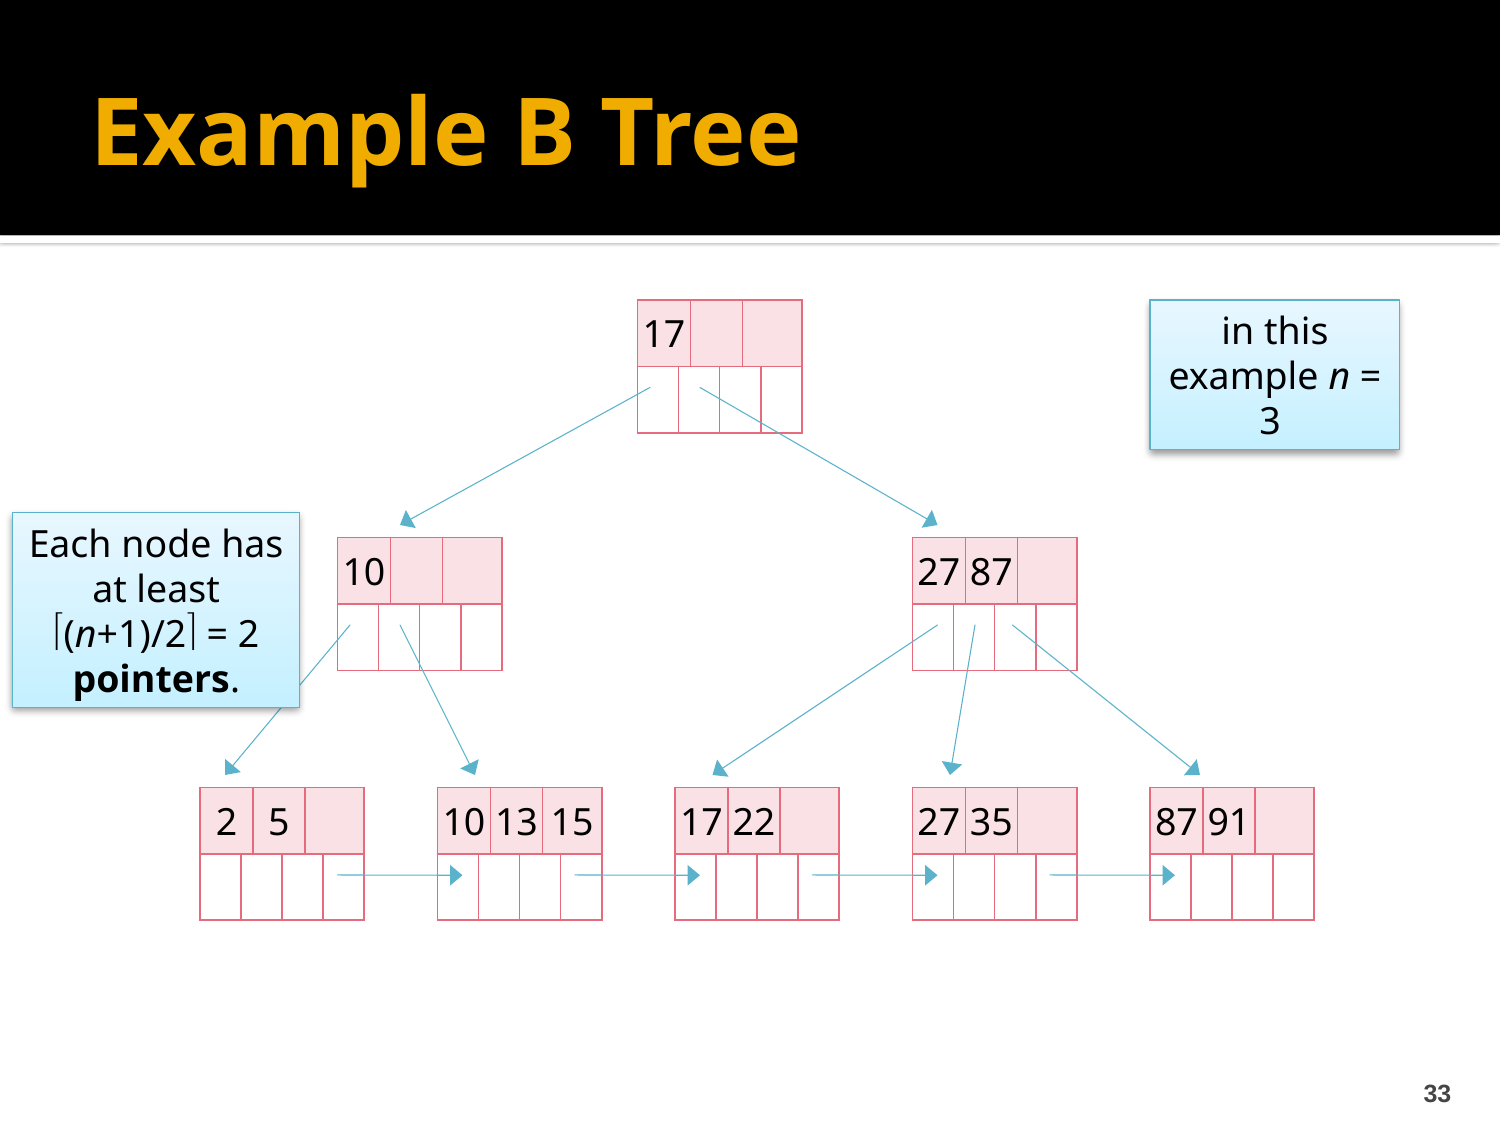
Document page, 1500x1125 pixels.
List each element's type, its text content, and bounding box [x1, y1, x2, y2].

table_cell [479, 855, 519, 919]
table_cell [379, 605, 419, 660]
table_cell [995, 605, 1035, 670]
table_header 35 [966, 788, 1017, 853]
table_cell [717, 855, 756, 919]
table_cell [1151, 855, 1190, 919]
table_header [781, 788, 838, 853]
text_box in this example n = 3 [1149, 299, 1400, 450]
table_cell [462, 605, 501, 660]
table_cell [438, 855, 478, 919]
table_header [1256, 788, 1313, 853]
table_header [1018, 788, 1076, 853]
table_header 2 [201, 788, 252, 853]
table_header 13 [491, 788, 542, 853]
table_cell [758, 855, 797, 919]
table_cell [762, 367, 801, 385]
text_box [1012, 624, 1200, 775]
table_cell [1037, 605, 1076, 623]
table_cell [687, 877, 697, 882]
slide_number 33 [1345, 1062, 1467, 1108]
table_cell [201, 855, 240, 919]
table_cell [676, 855, 715, 919]
table_cell [1162, 877, 1172, 882]
table_header [691, 301, 742, 366]
table_cell [324, 855, 363, 919]
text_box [887, 687, 1006, 713]
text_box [399, 387, 650, 525]
table_header 87 [1151, 788, 1202, 853]
table_cell [283, 855, 322, 919]
table_header 27 [913, 538, 965, 603]
table_header [306, 788, 363, 853]
table_header 10 [438, 788, 490, 853]
table_header [743, 301, 801, 366]
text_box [712, 624, 938, 775]
text_box Each node has at least (n+1)/2 = 2 pointers. [12, 512, 300, 708]
table_cell [242, 855, 281, 919]
table_header 22 [729, 788, 779, 853]
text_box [212, 637, 363, 763]
table_cell [561, 855, 601, 919]
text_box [362, 662, 513, 738]
table_cell [913, 605, 953, 670]
table_header 5 [254, 788, 304, 853]
table_cell [995, 855, 1035, 919]
title Example B Tree [75, 25, 1425, 231]
table_cell [338, 605, 378, 660]
table_header 17 [638, 301, 690, 366]
table_header 87 [966, 538, 1017, 603]
table_cell [720, 367, 760, 385]
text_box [699, 387, 938, 525]
table_header [1018, 538, 1076, 603]
table_header [391, 538, 442, 603]
table_cell [1274, 855, 1313, 919]
table_cell [450, 877, 460, 882]
table_header 15 [543, 788, 601, 853]
table_cell [954, 855, 994, 919]
table_header 17 [676, 788, 727, 853]
table_cell [954, 605, 994, 670]
table_cell [799, 855, 838, 919]
table_cell [1233, 855, 1272, 919]
table_cell [638, 367, 678, 432]
table_cell [1037, 855, 1076, 919]
table_cell [679, 367, 719, 432]
table_header 91 [1204, 788, 1254, 853]
table_cell [1192, 855, 1231, 919]
table_header 10 [338, 538, 390, 603]
table_cell [913, 855, 953, 919]
table_header 27 [913, 788, 965, 853]
table_header [443, 538, 501, 603]
table_cell [520, 855, 560, 919]
table_cell [420, 605, 460, 660]
table_cell [925, 877, 935, 882]
